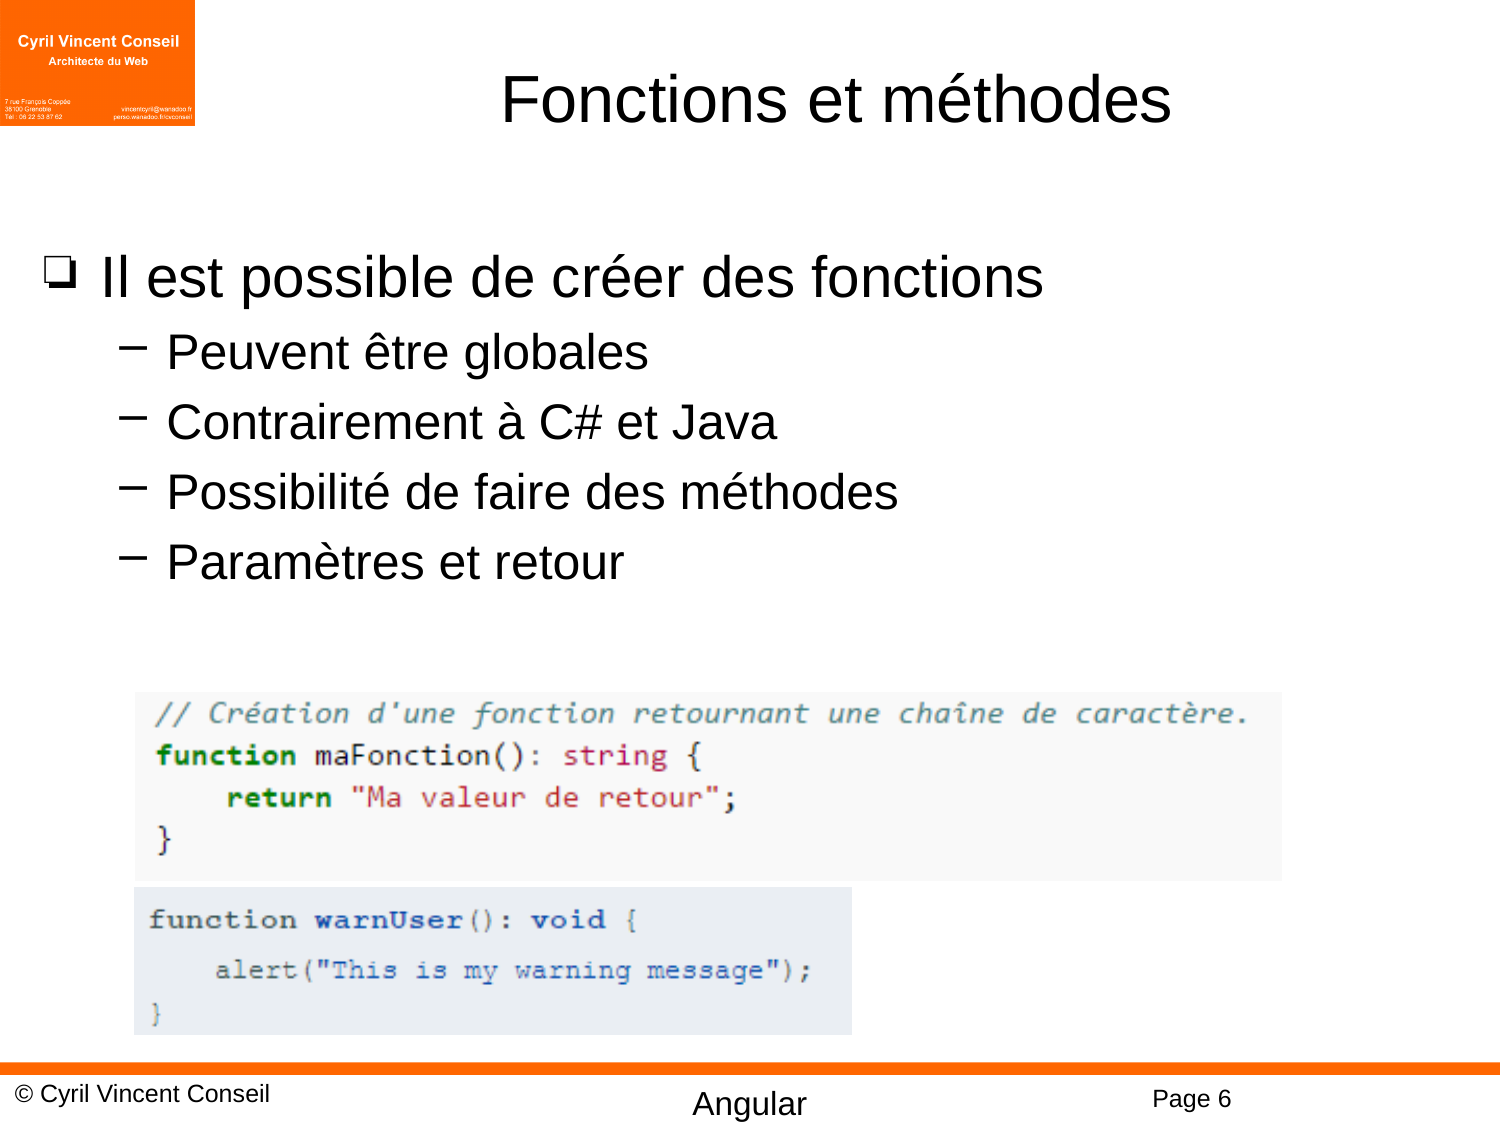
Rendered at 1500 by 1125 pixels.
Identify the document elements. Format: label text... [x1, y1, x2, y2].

list Il est possible de créer des fonctions Peuvent être globales Contrairement à C# et Java Possibilité de faire des méthodes Paramètres et retour [29, 231, 1468, 1059]
title Fonctions et méthodes [194, 2, 1480, 190]
picture [134, 887, 852, 1036]
picture [0, 0, 195, 126]
picture [135, 692, 1282, 881]
